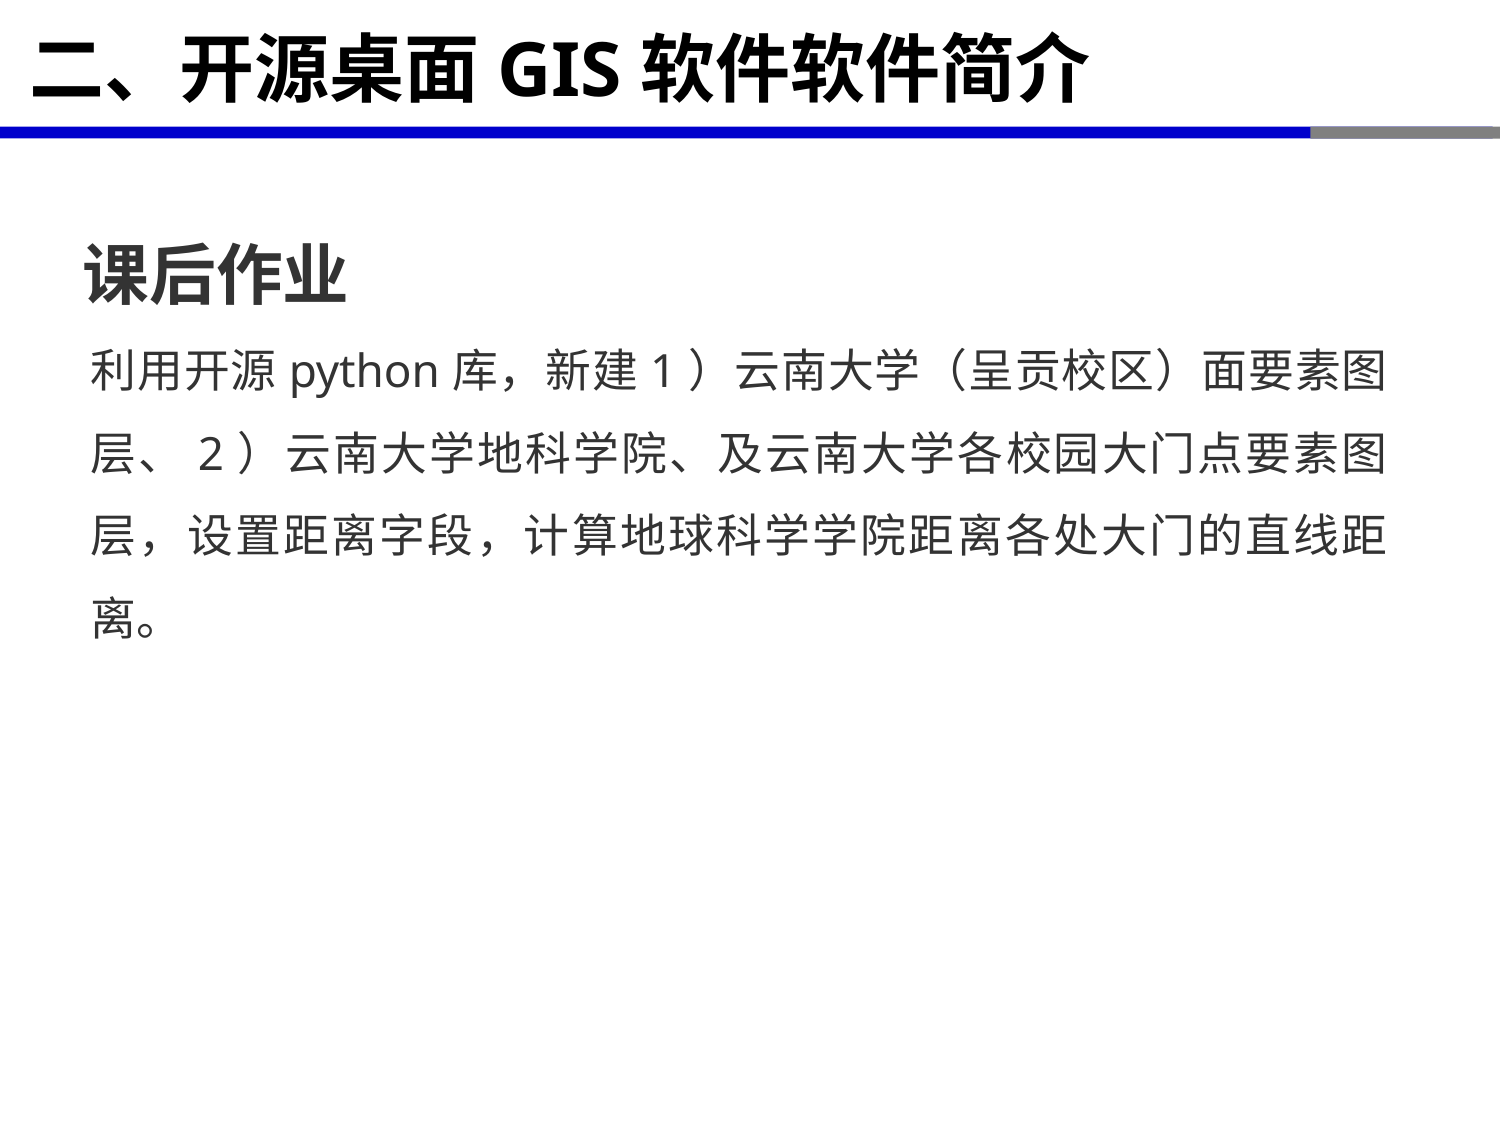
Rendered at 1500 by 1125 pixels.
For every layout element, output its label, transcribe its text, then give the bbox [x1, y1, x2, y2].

title 二、开源桌面GIS软件软件简介 [0, 1, 1479, 132]
text_box 课后作业 [68, 185, 1432, 320]
text_box 利用开源python库，新建1）云南大学（呈贡校区）面要素图层、2）云南大学地科学院、及云南大学各校园大门点要素图层，设置距离字段，计算地球科学学院距离各处大门的直线距离。 [76, 307, 1403, 652]
